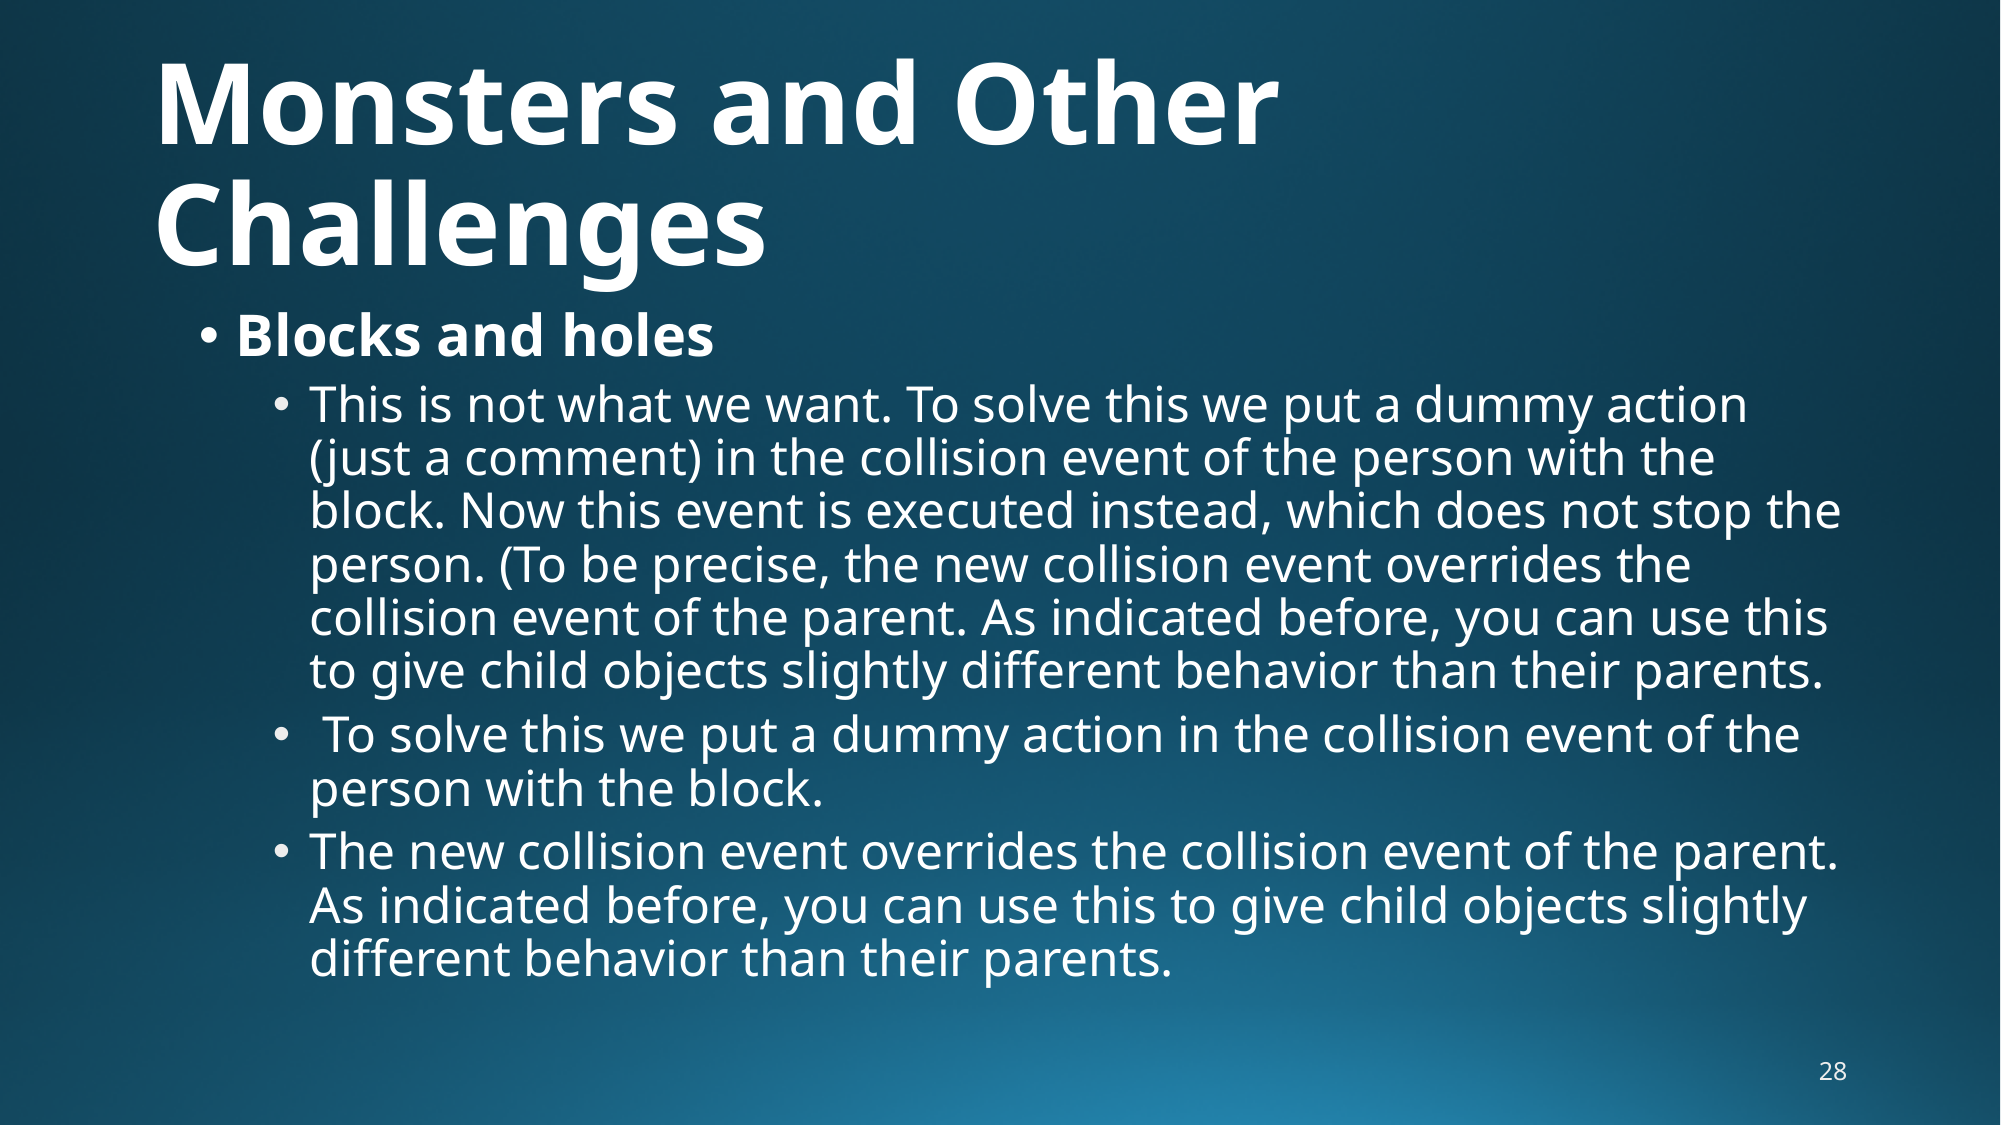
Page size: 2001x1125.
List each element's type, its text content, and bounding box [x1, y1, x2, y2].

picture [0, 0, 2001, 1125]
slide_number 28 [1412, 1042, 1863, 1103]
title Monsters and Other Challenges [137, 59, 1863, 278]
list Blocks and holes This is not what we want. To solve this we put a dummy action (just a comment) in the collision event of the person with the block. Now this event is executed instead, which does not stop the person. (To be precise, the new collision event overrides the collision event of the parent. As indicated before, you can use this to give child objects slightly different behavior than their parents. To solve this we put a dummy action in the collision event of the person with the block. The new collision event overrides the collision event of the parent. As indicated before, you can use this to give child objects slightly different behavior than their parents. [183, 299, 1863, 1014]
